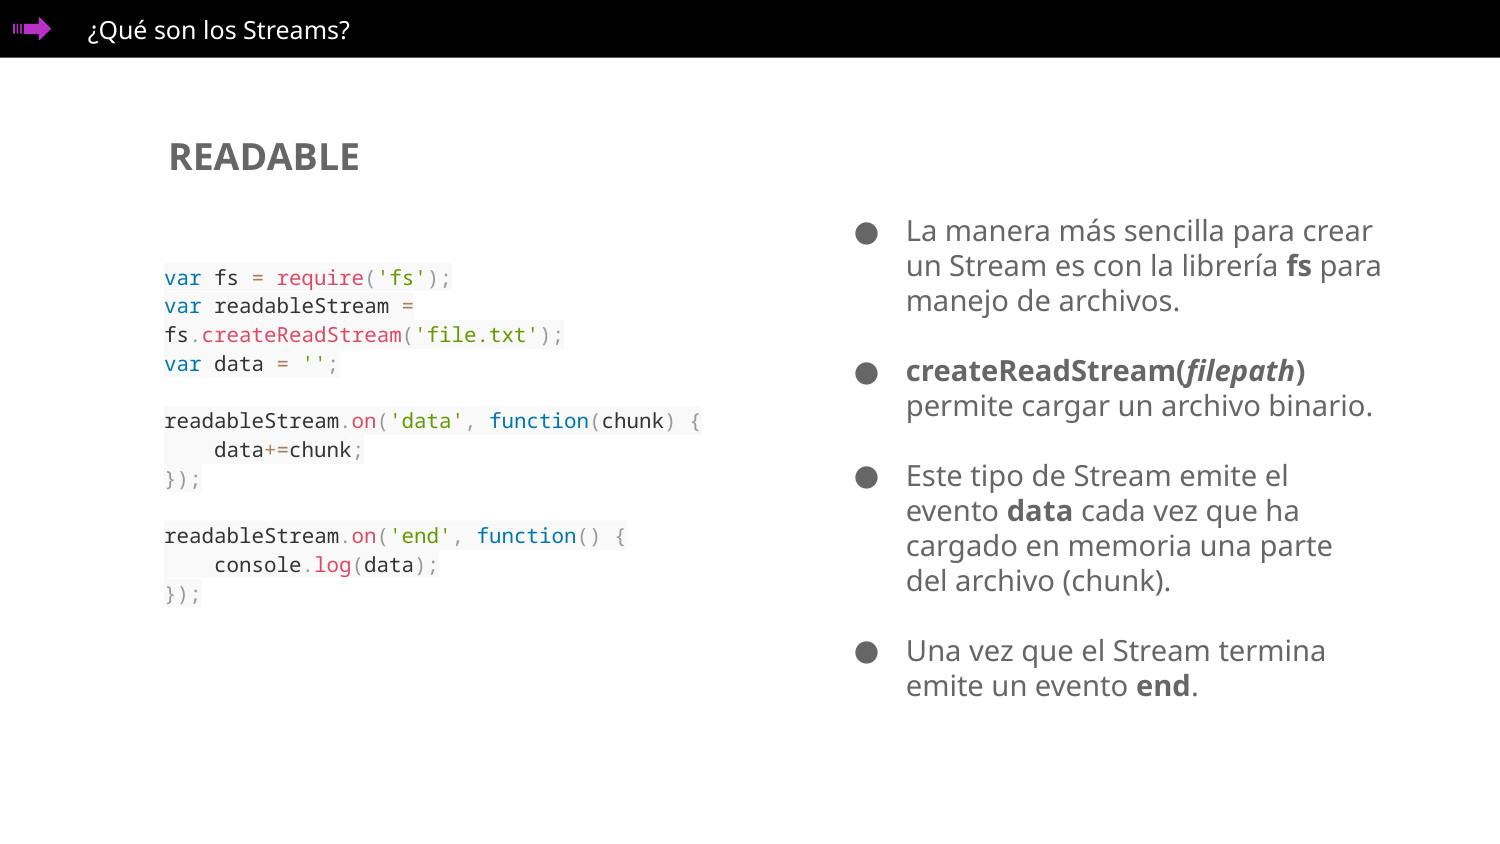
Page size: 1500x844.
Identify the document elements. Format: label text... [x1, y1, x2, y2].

text_box La manera más sencilla para crear un Stream es con la librería fs para manejo de archivos. createReadStream(filepath) permite cargar un archivo binario. Este tipo de Stream emite el evento data cada vez que ha cargado en memoria una parte del archivo (chunk). Una vez que el Stream termina emite un evento end. [815, 197, 1398, 772]
text_box var fs = require('fs'); var readableStream = fs.createReadStream('file.txt'); var data = ''; readableStream.on('data', function(chunk) { data+=chunk; }); readableStream.on('end', function() { console.log(data); }); [124, 245, 815, 610]
picture [13, 10, 51, 48]
text_box [0, 0, 1500, 58]
text_box READABLE [153, 117, 1347, 186]
text_box ¿Qué son los Streams? [72, 0, 758, 48]
